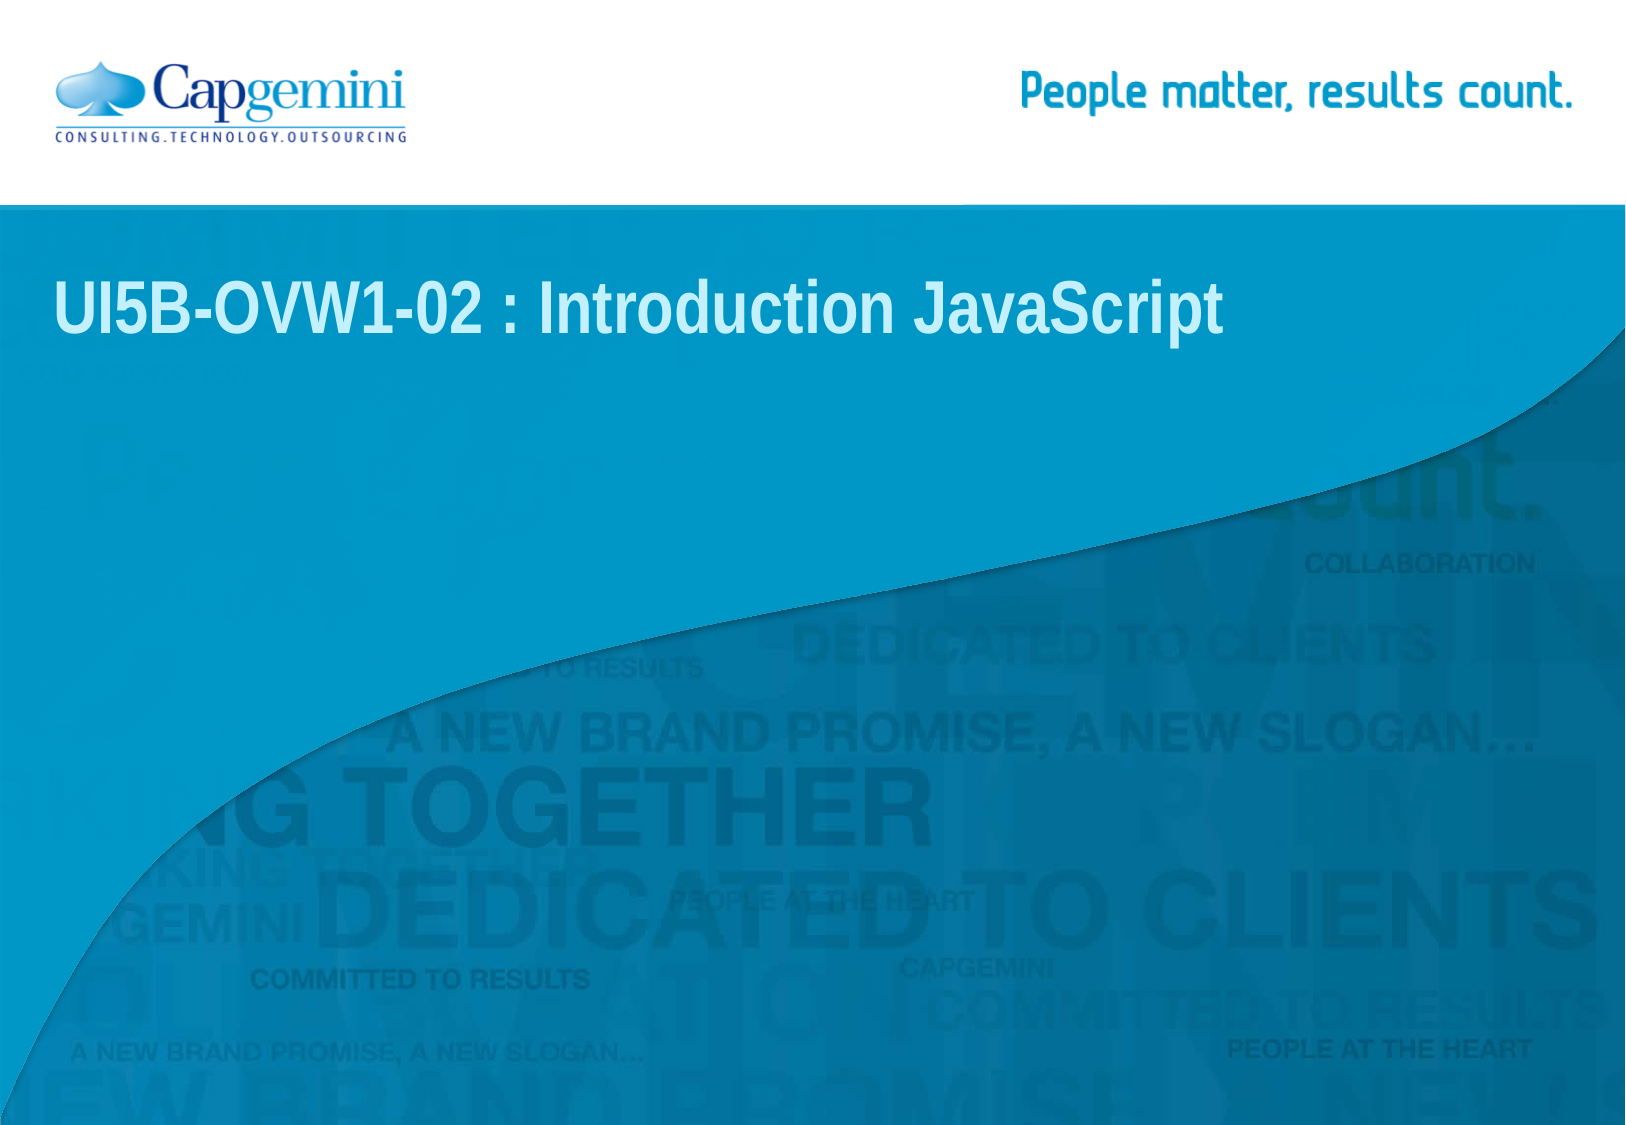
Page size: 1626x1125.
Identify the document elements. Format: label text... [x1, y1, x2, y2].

picture [1011, 61, 1583, 121]
title UI5B-OVW1-02 : Introduction JavaScript [0, 203, 1625, 452]
picture [53, 60, 409, 144]
